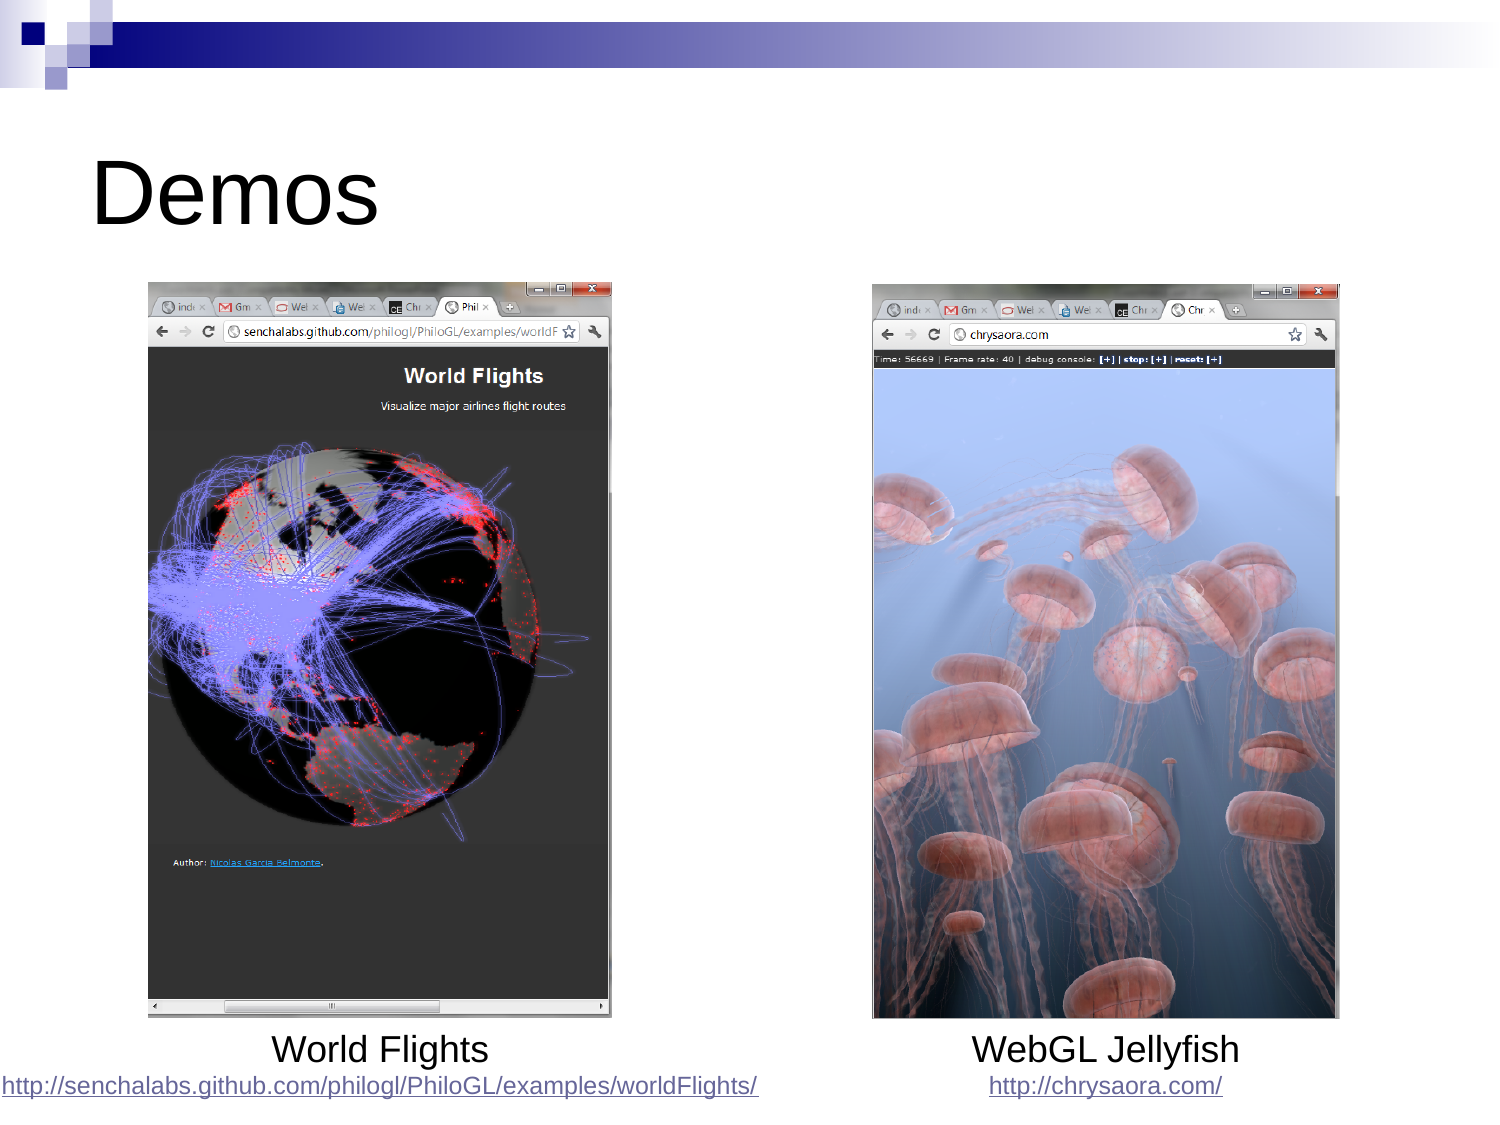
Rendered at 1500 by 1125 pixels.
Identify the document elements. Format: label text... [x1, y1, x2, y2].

title Demos [75, 75, 1425, 300]
picture [872, 284, 1340, 1019]
text_box WebGL Jellyfish http://chrysaora.com/ [956, 1027, 1255, 1107]
picture [148, 281, 613, 1018]
text_box World Flights http://senchalabs.github.com/philogl/PhiloGL/examples/worldFlights/ [0, 1017, 774, 1107]
